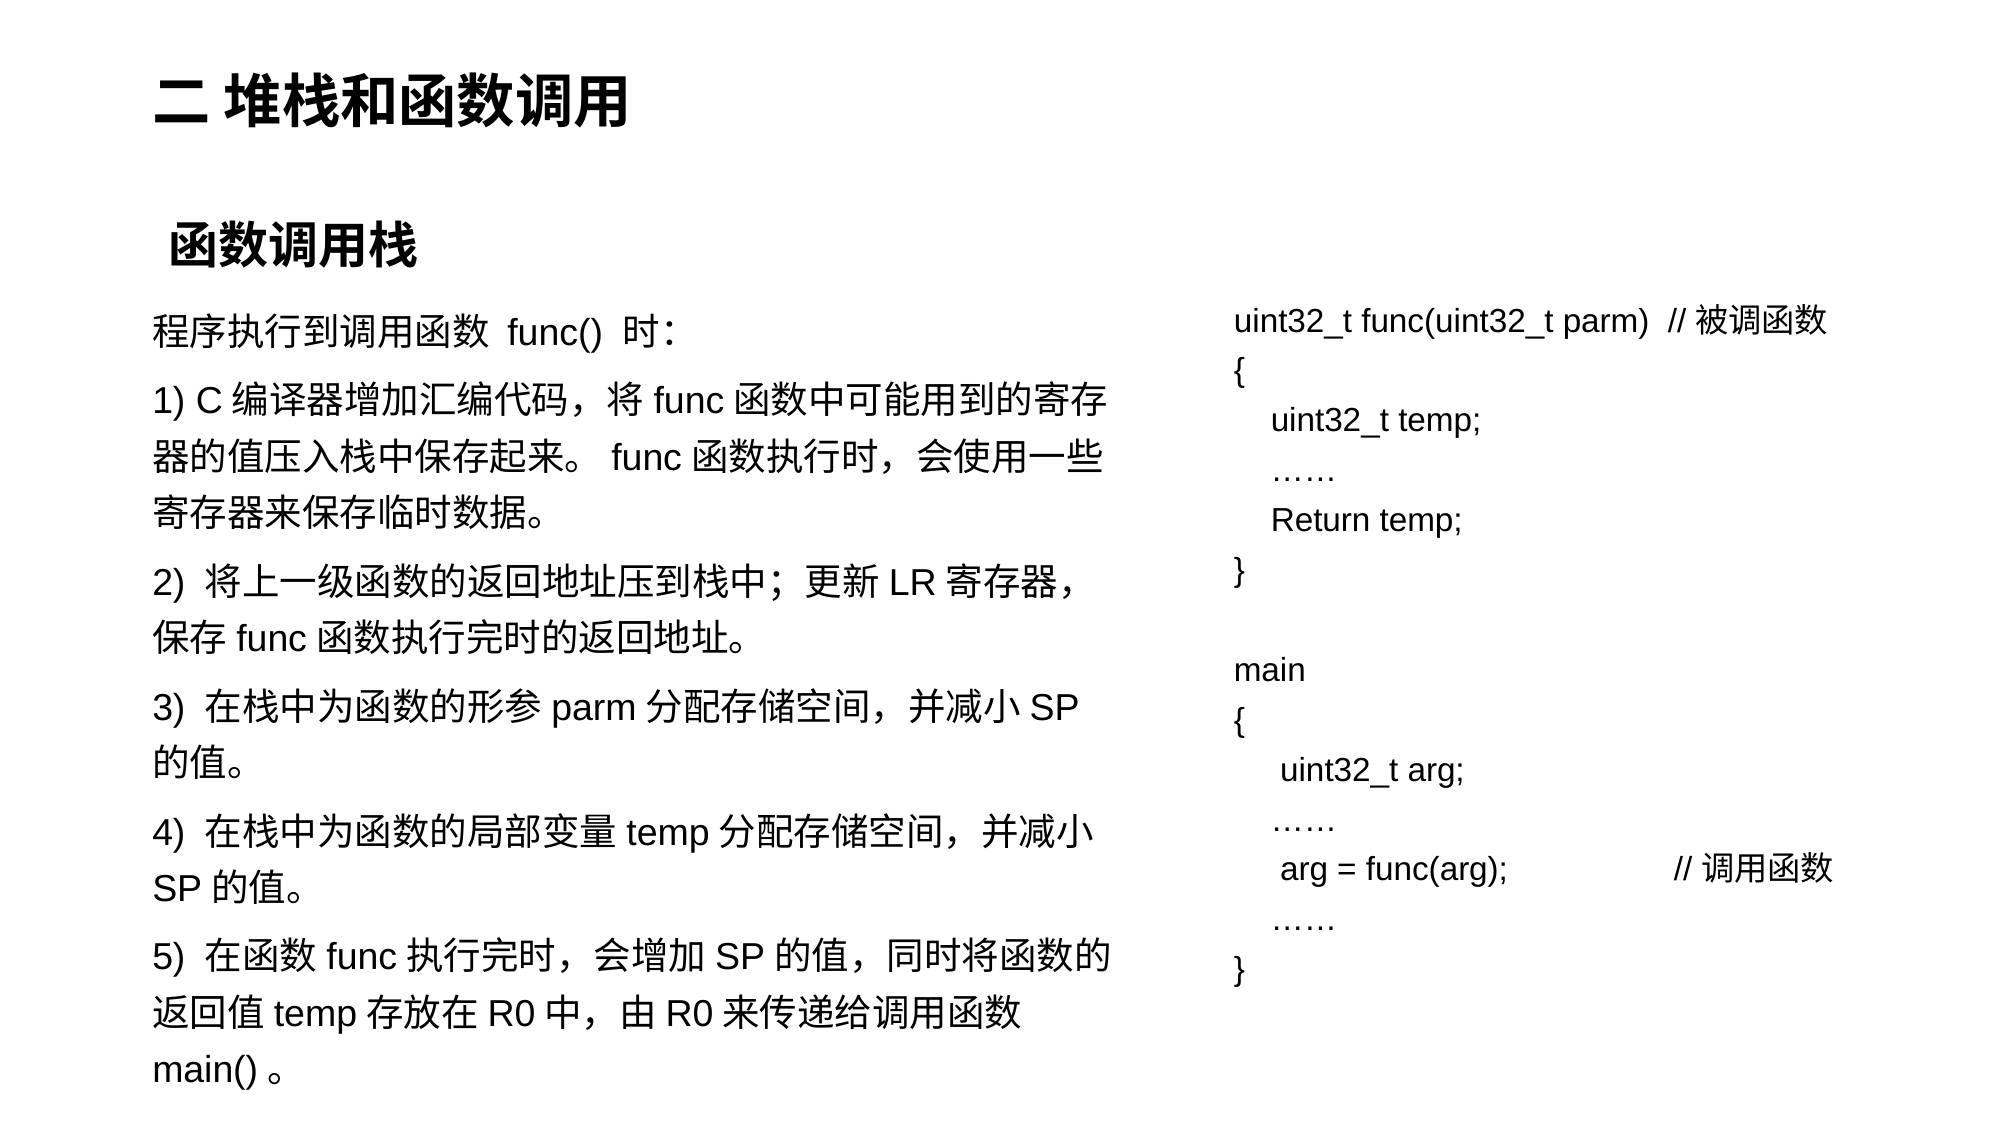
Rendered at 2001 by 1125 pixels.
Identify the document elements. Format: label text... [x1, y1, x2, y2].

text_box uint32_t func(uint32_t parm) //被调函数 { uint32_t temp; …… Return temp; } main { uint32_t arg; …… arg = func(arg); //调用函数 …… } [1219, 281, 1850, 995]
text_box 程序执行到调用函数 func() 时： 1) C编译器增加汇编代码，将func函数中可能用到的寄存器的值压入栈中保存起来。func函数执行时，会使用一些寄存器来保存临时数据。 2) 将上一级函数的返回地址压到栈中；更新LR寄存器，保存func函数执行完时的返回地址。 3) 在栈中为函数的形参parm分配存储空间，并减小SP的值。 4) 在栈中为函数的局部变量temp分配存储空间，并减小SP的值。 5) 在函数func执行完时，会增加SP的值，同时将函数的返回值temp存放在R0中，由R0来传递给调用函数main()。 [137, 289, 1130, 1098]
text_box 函数调用栈 [153, 205, 473, 281]
title 二 堆栈和函数调用 [137, 59, 1796, 148]
